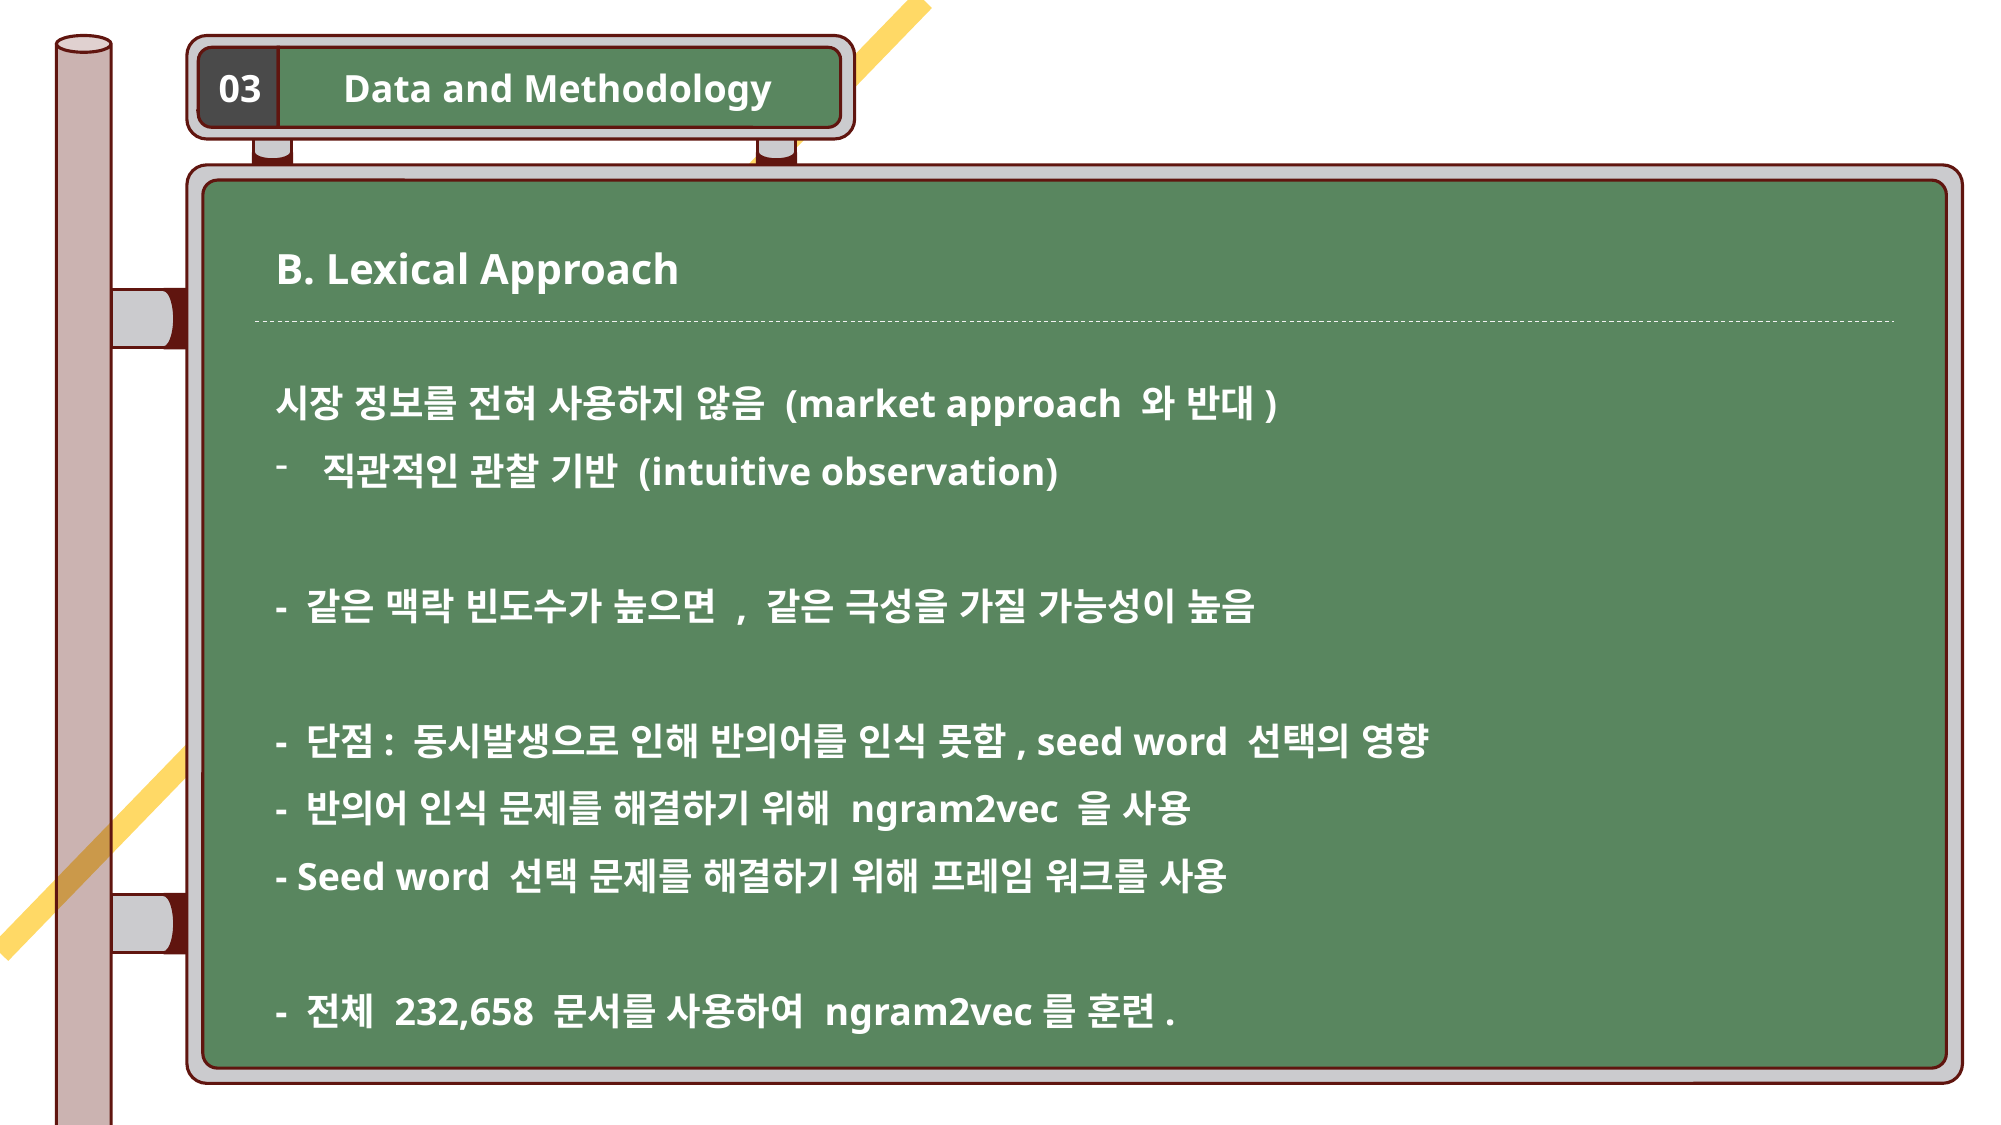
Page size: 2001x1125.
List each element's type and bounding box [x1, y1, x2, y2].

text_box [0, 0, 2000, 1125]
